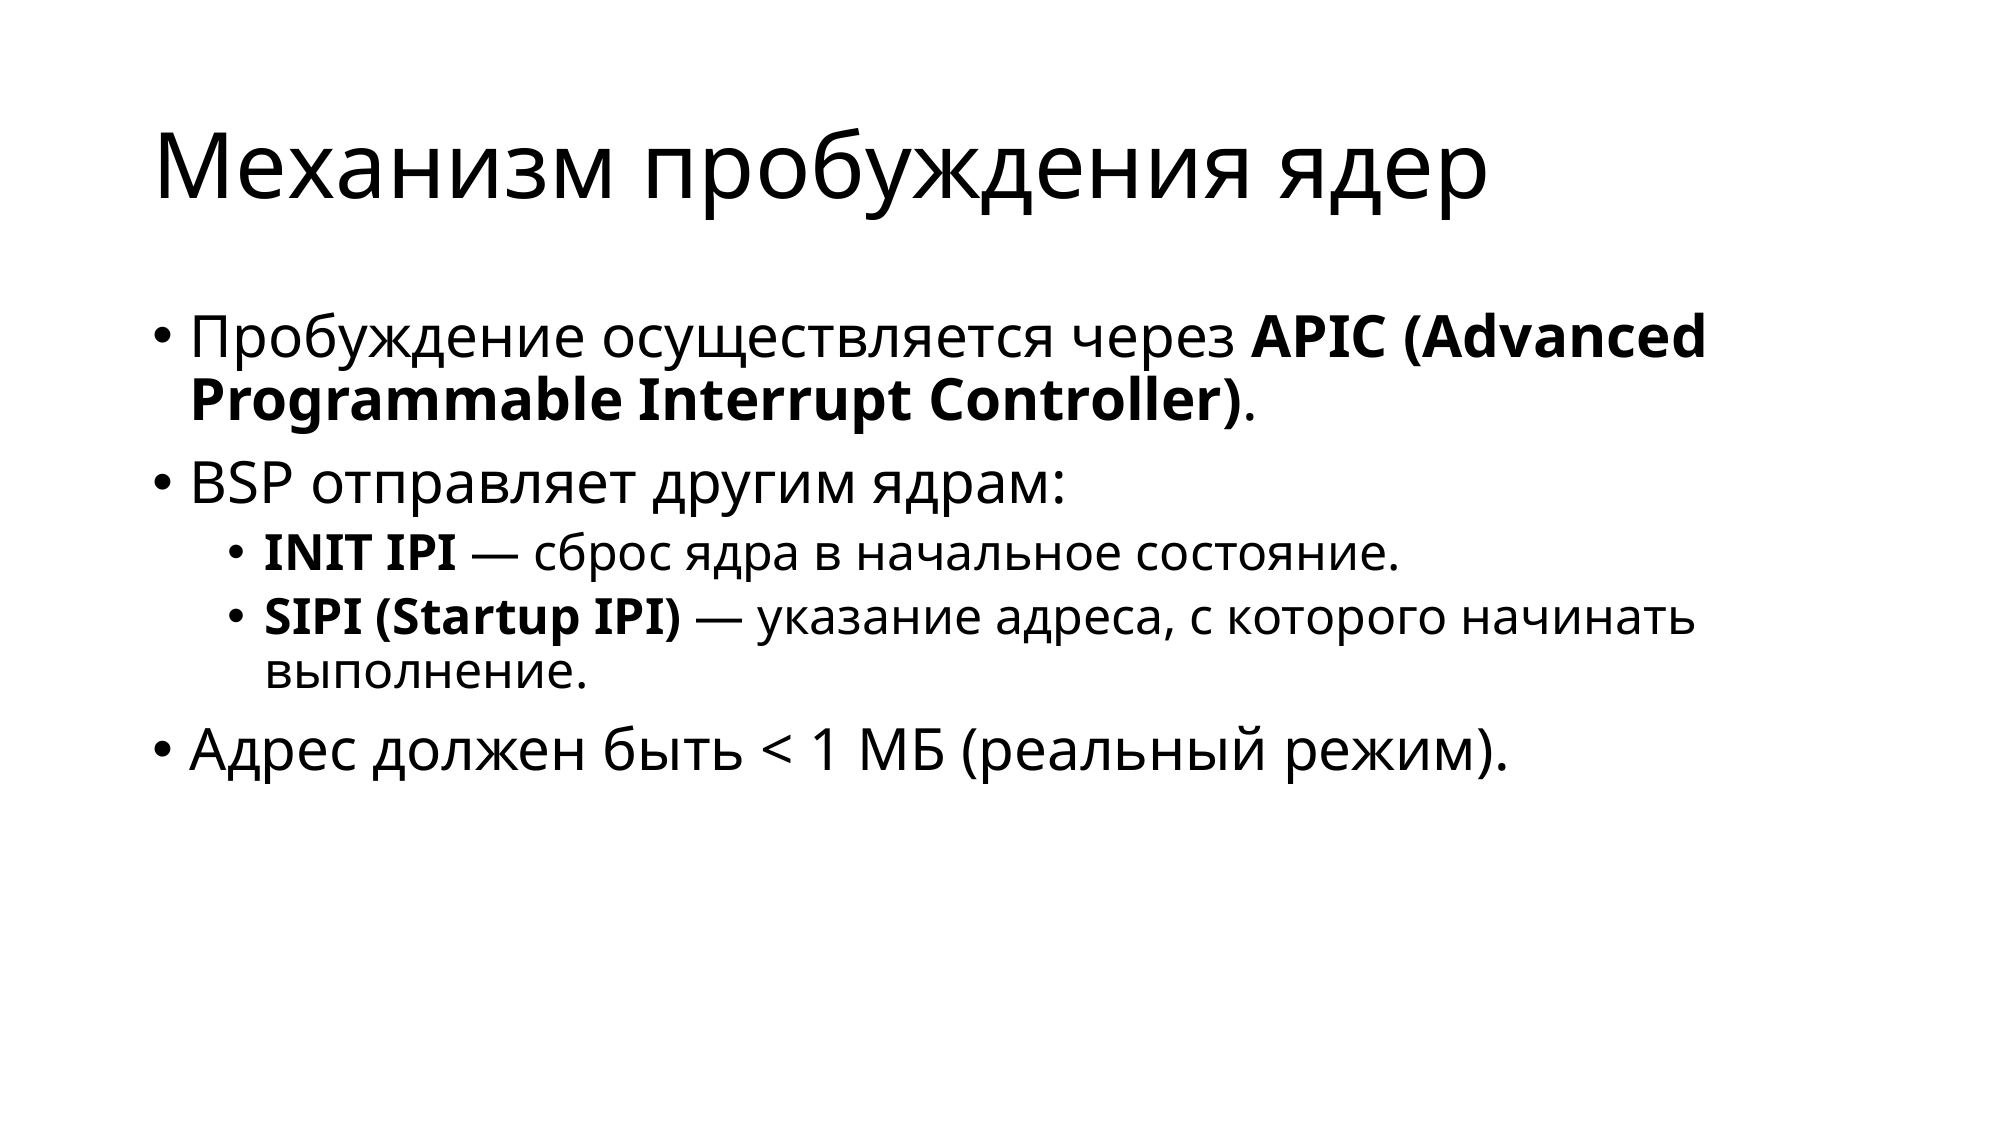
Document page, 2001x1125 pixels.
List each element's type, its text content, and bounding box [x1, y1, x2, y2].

list Пробуждение осуществляется через APIC (Advanced Programmable Interrupt Controller). BSP отправляет другим ядрам: INIT IPI — сброс ядра в начальное состояние. SIPI (Startup IPI) — указание адреса, с которого начинать выполнение. Адрес должен быть < 1 МБ (реальный режим). [137, 299, 1863, 1014]
title Механизм пробуждения ядер [137, 59, 1863, 278]
